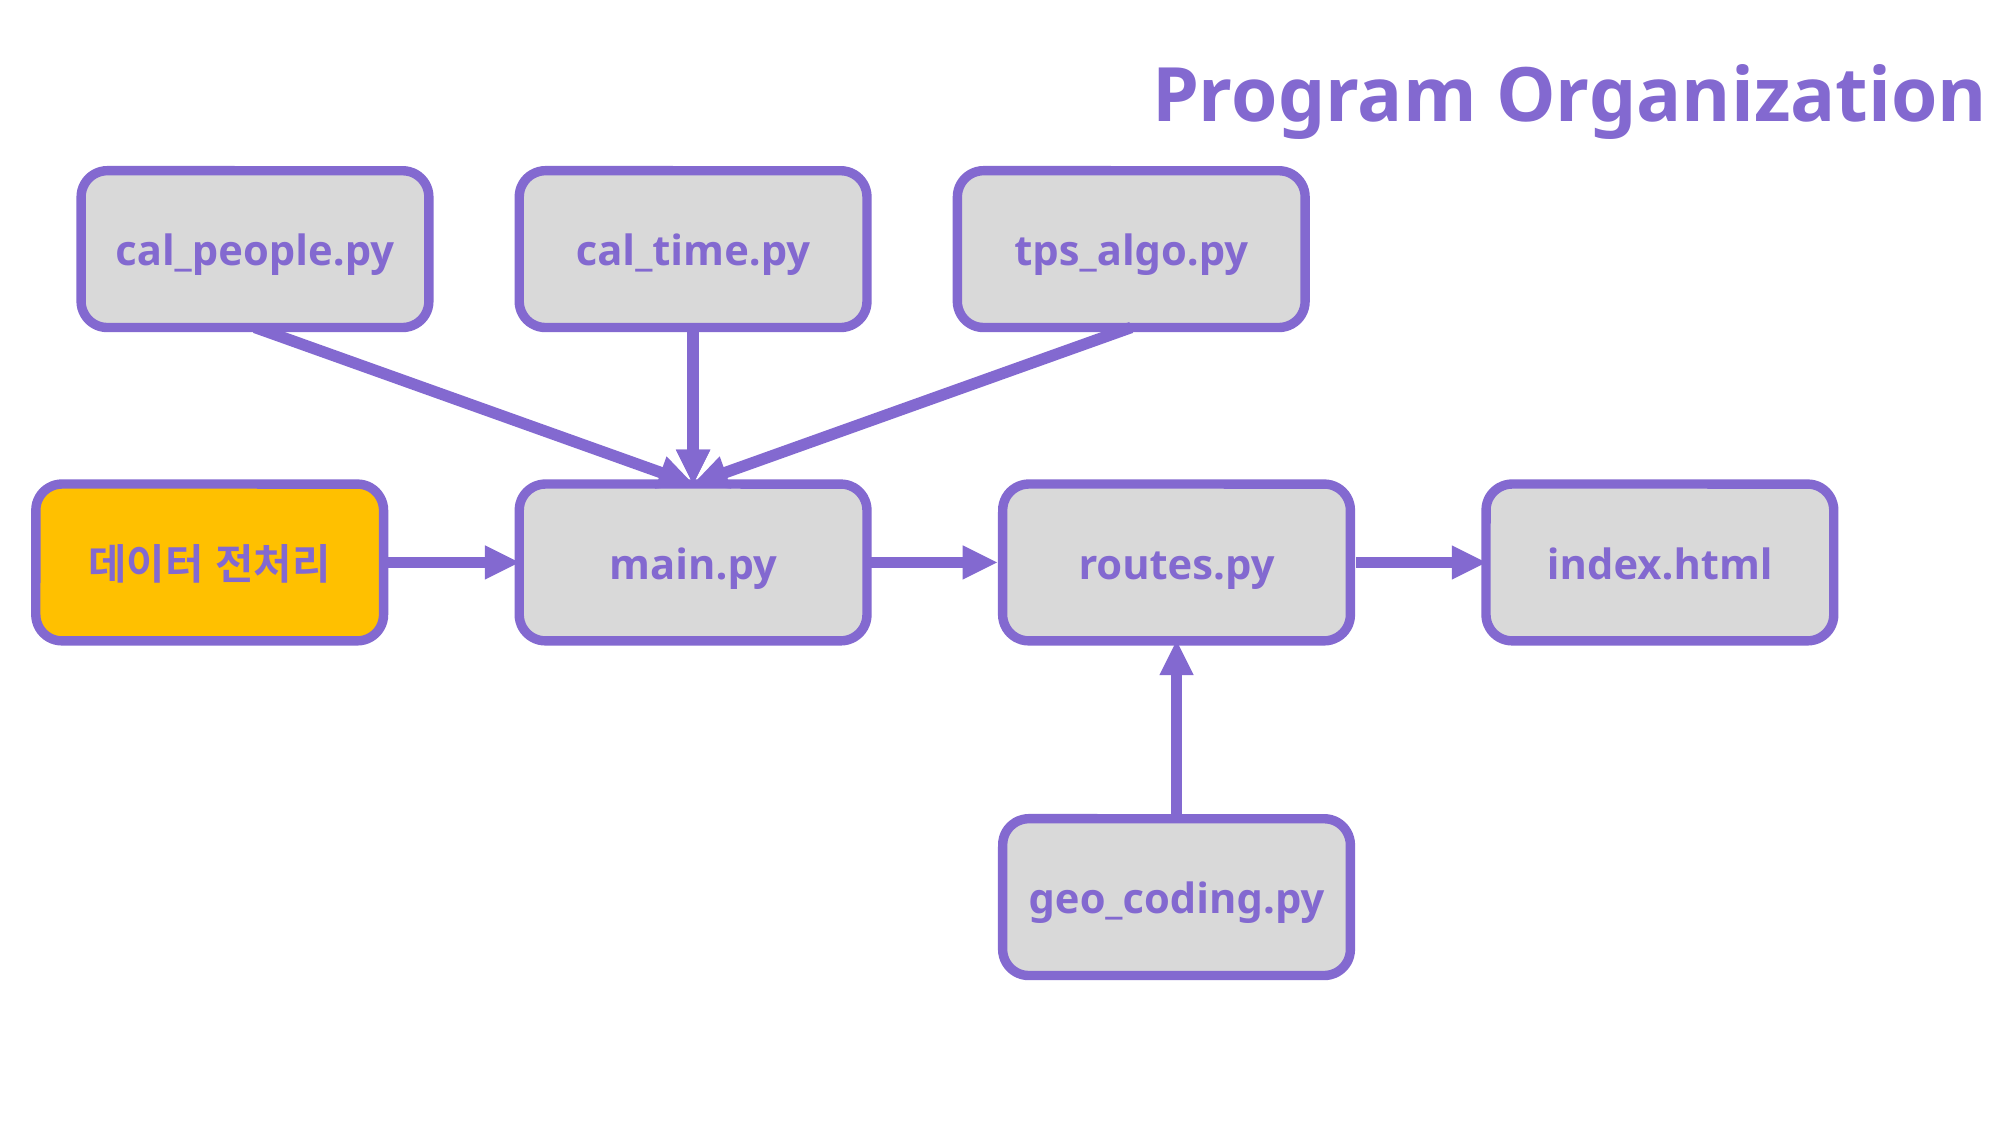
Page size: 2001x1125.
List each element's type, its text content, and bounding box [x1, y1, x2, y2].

text_box routes.py [1001, 483, 1352, 642]
text_box cal_people.py [80, 169, 430, 329]
text_box cal_time.py [518, 169, 869, 327]
text_box 데이터 전처리 [34, 482, 385, 642]
text_box main.py [518, 485, 869, 642]
text_box index.html [1484, 482, 1835, 642]
text_box geo_coding.py [1001, 817, 1352, 977]
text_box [255, 327, 693, 485]
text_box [693, 327, 1132, 485]
text_box tps_algo.py [956, 169, 1307, 329]
text_box Program Organization [953, 39, 2000, 144]
